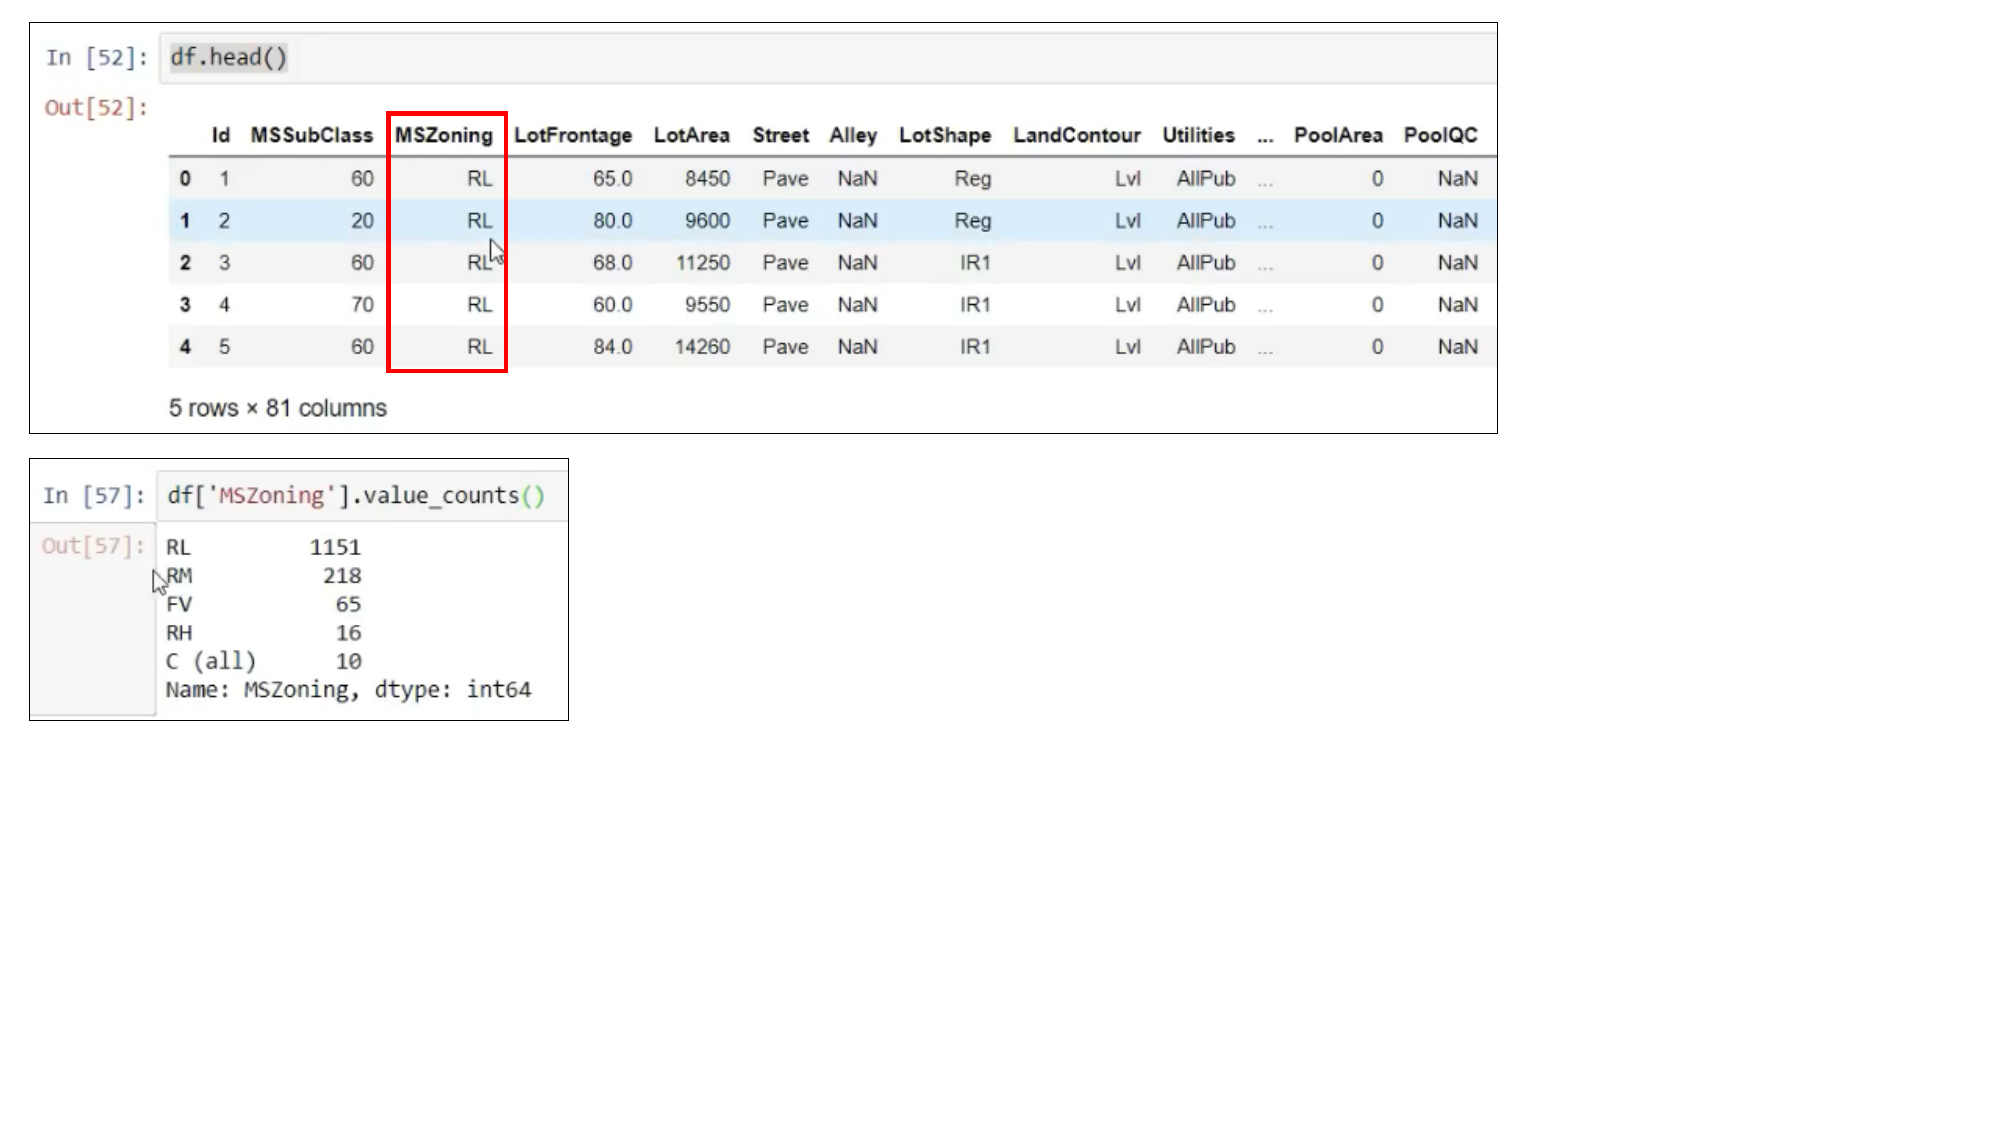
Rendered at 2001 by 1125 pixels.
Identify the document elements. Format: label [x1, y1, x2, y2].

picture [29, 22, 1498, 434]
picture [29, 458, 569, 721]
